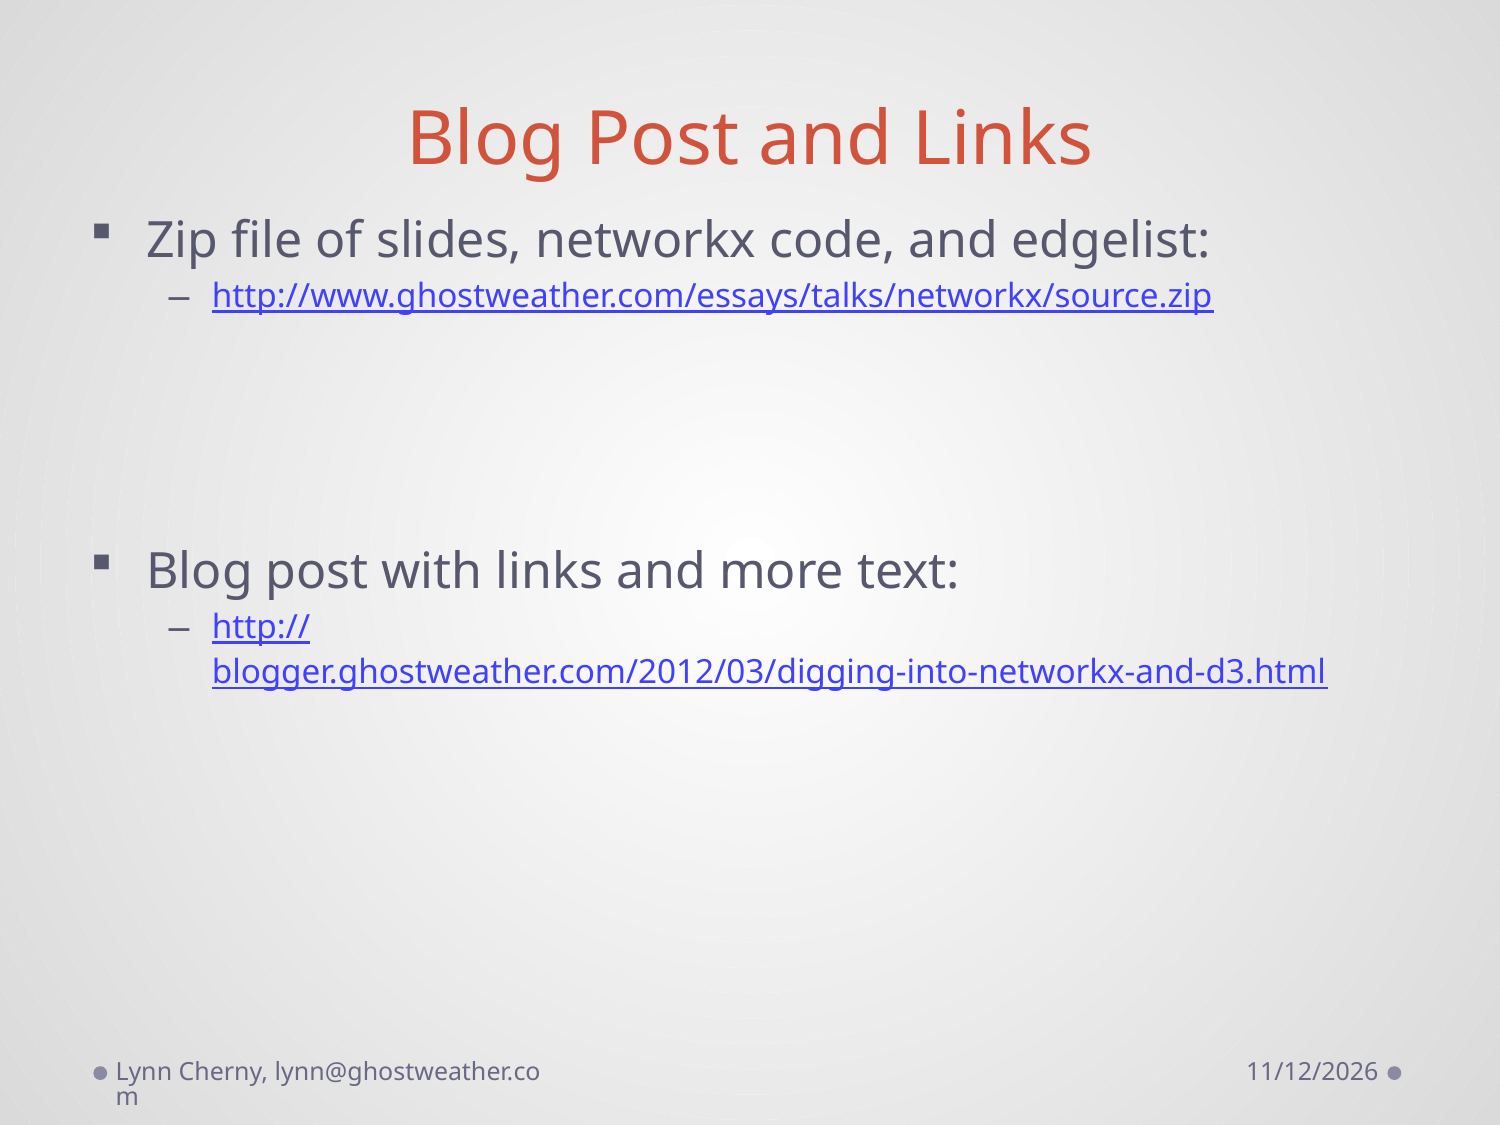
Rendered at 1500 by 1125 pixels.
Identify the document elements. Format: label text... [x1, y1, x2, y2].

footer Lynn Cherny, lynn@ghostweather.com [108, 1042, 576, 1103]
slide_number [1043, 1042, 1386, 1103]
title Blog Post and Links [75, 0, 1425, 188]
list Zip file of slides, networkx code, and edgelist: http://www.ghostweather.com/essays/talks/networkx/source.zip Blog post with links and more text: http://blogger.ghostweather.com/2012/03/digging-into-networkx-and-d3.html [75, 200, 1425, 1005]
